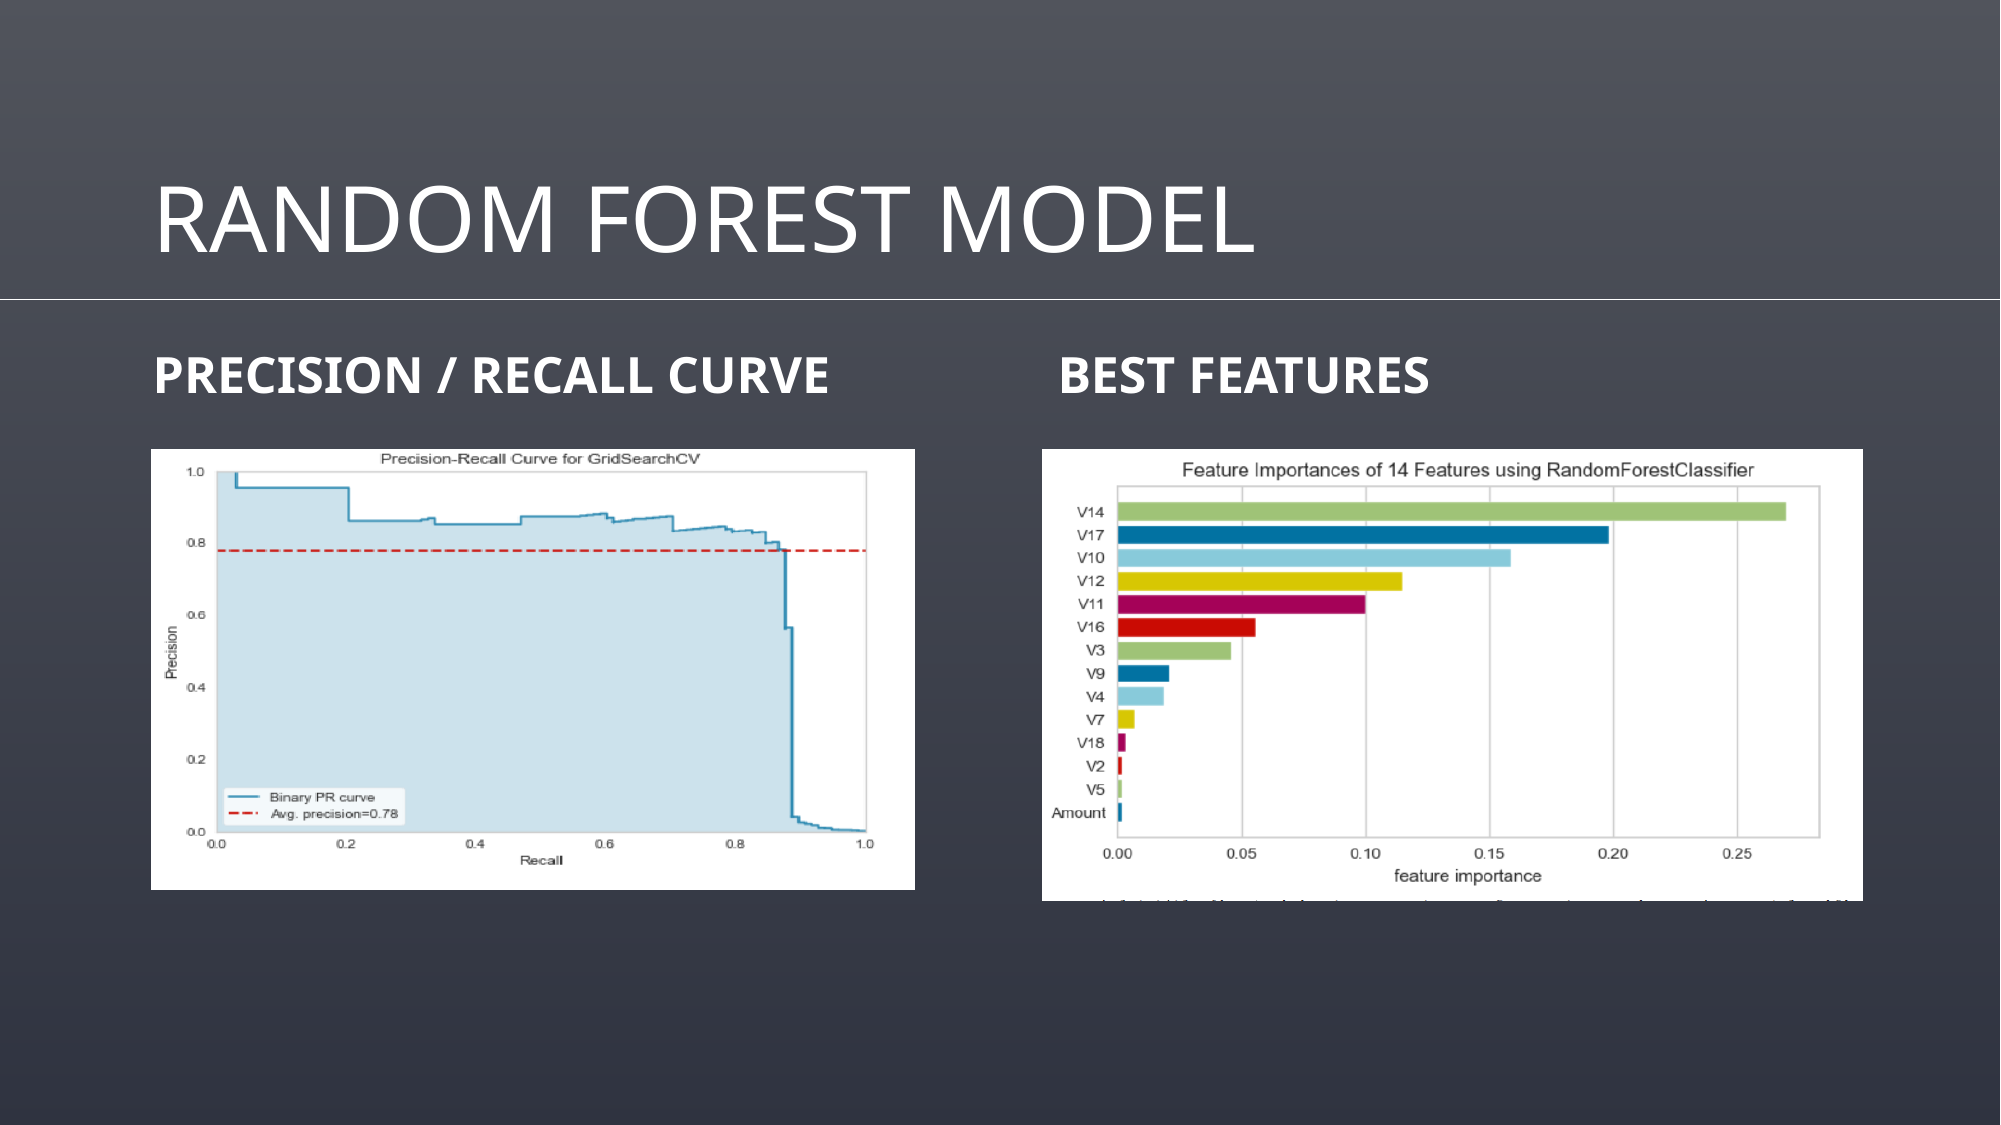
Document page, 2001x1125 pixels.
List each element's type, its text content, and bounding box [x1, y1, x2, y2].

list BEST FEATURES [1042, 299, 1863, 411]
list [1042, 449, 1863, 901]
title RANDOM FOREST MODEL [137, 62, 1863, 280]
picture [151, 449, 915, 890]
list PRECISION / RECALL CURVE [137, 299, 958, 411]
